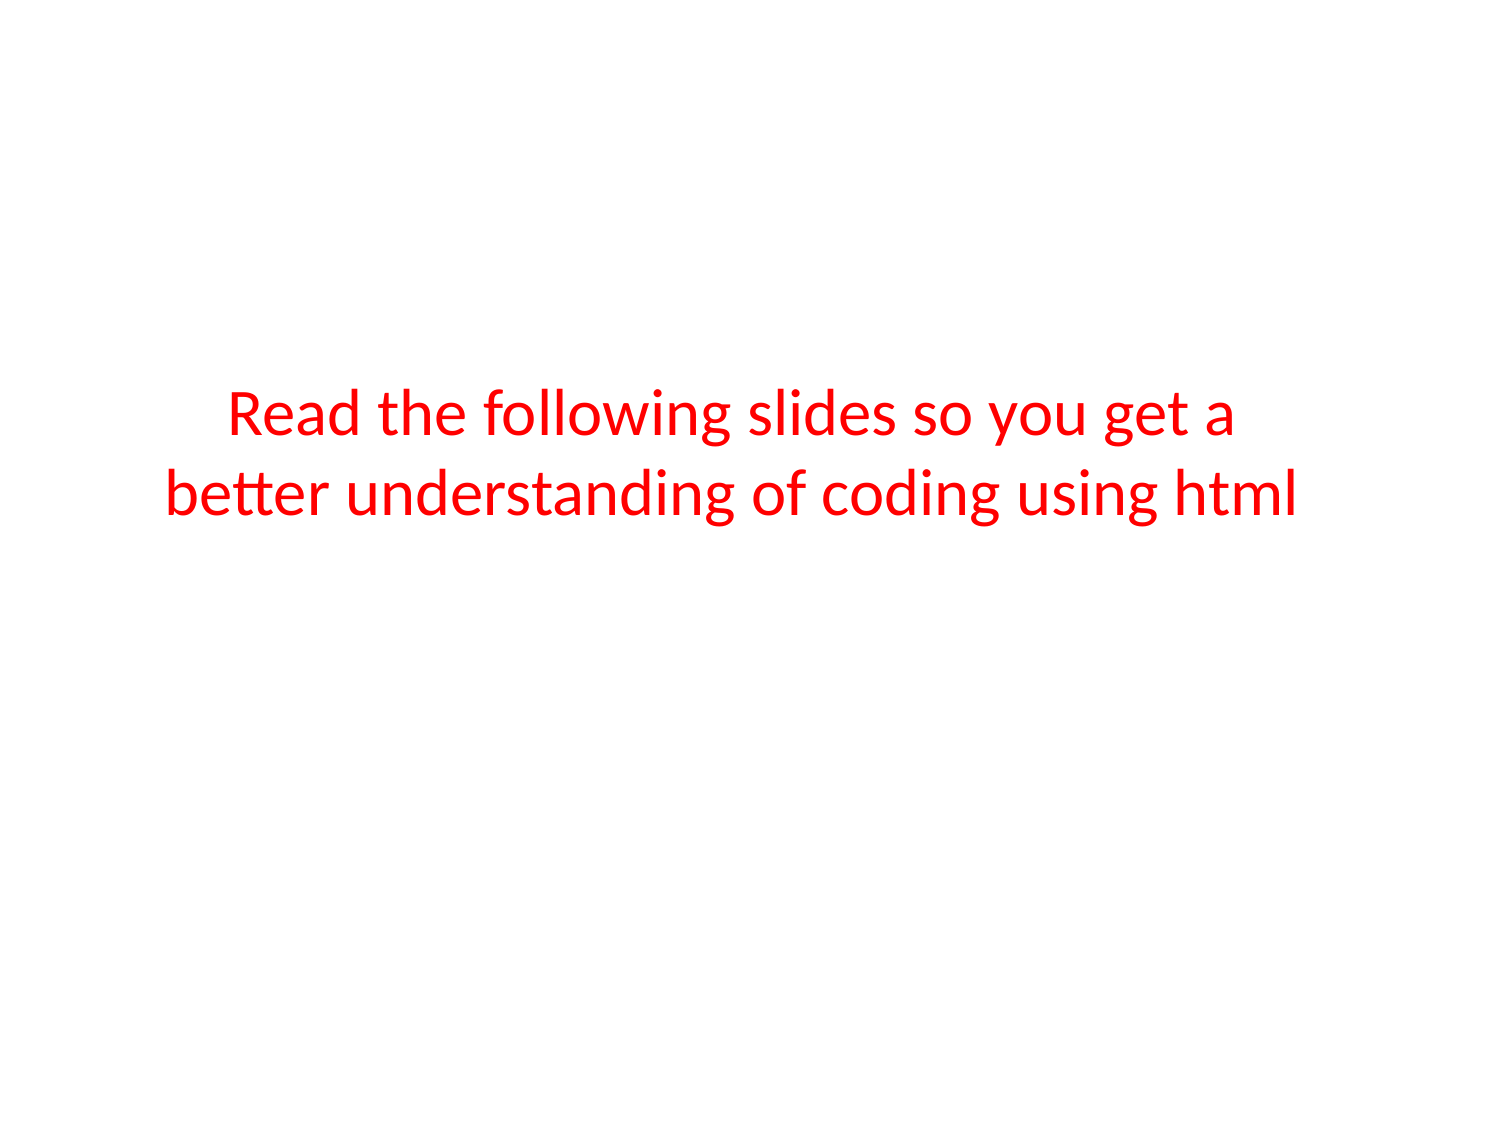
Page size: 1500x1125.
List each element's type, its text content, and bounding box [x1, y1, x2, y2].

text_box Read the following slides so you get a better understanding of coding using html [123, 361, 1341, 537]
